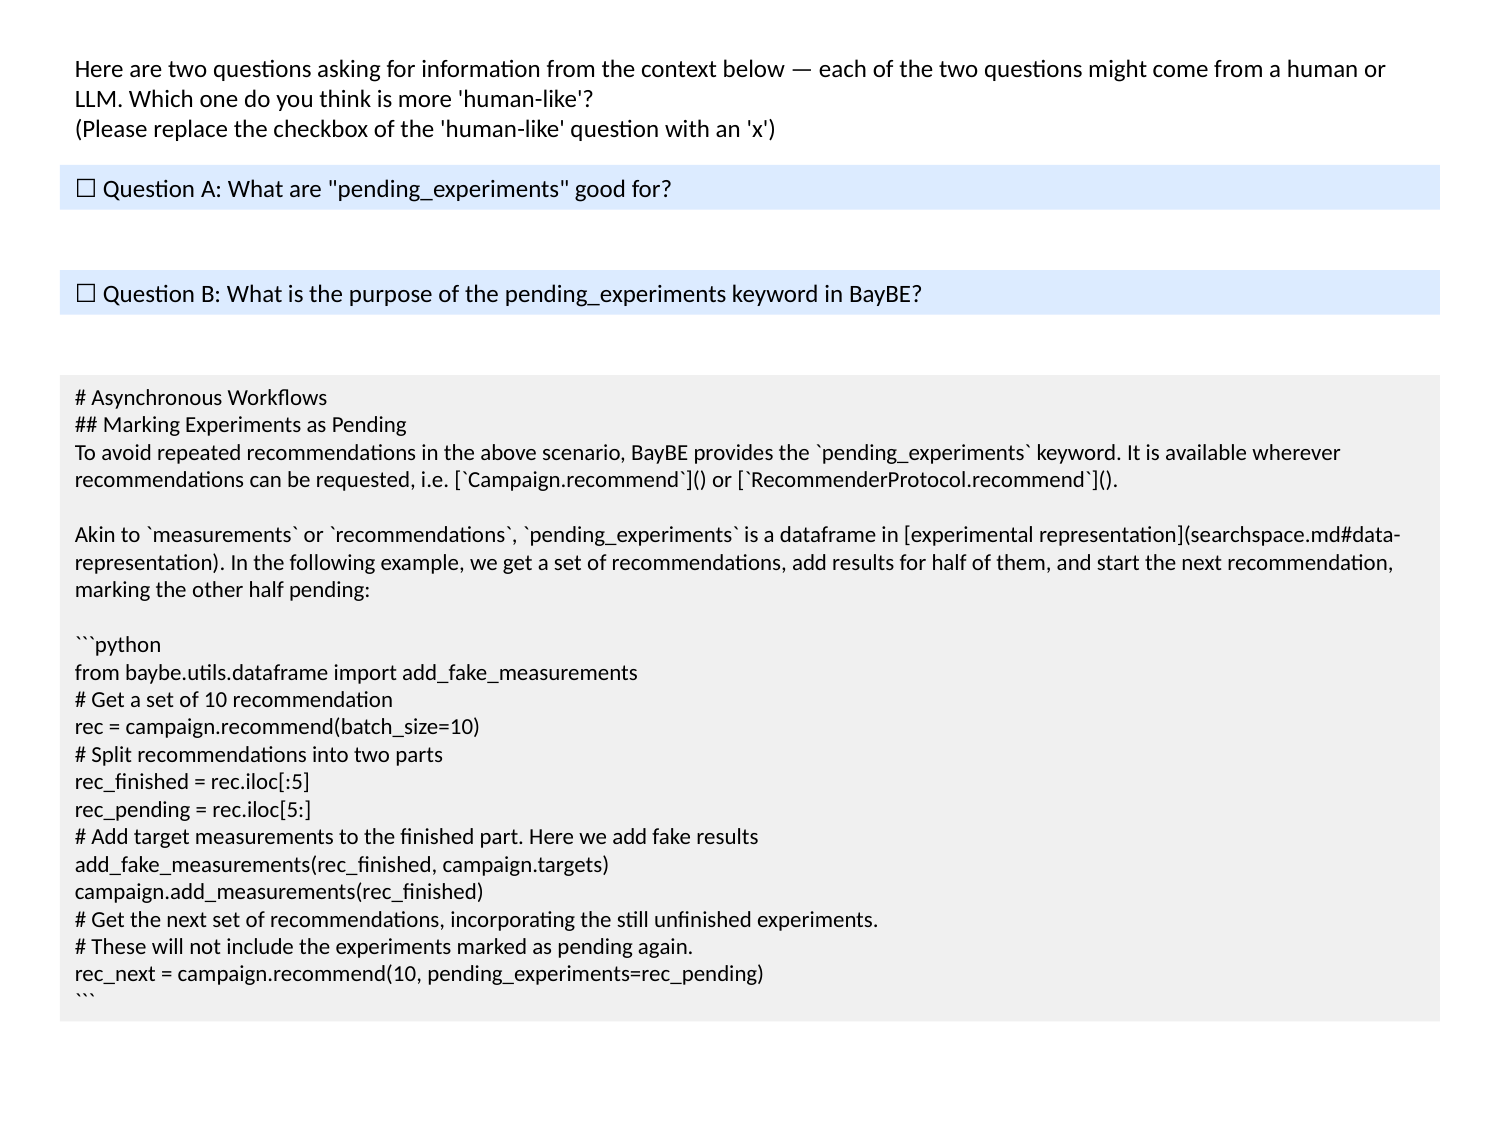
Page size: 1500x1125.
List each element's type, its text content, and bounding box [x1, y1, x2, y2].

text_box Here are two questions asking for information from the context below — each of the two questions might come from a human or LLM. Which one do you think is more 'human-like'? (Please replace the checkbox of the 'human-like' question with an 'x') [59, 45, 1440, 150]
text_box ☐ Question A: What are "pending_experiments" good for? [59, 164, 1440, 210]
text_box # Asynchronous Workflows ## Marking Experiments as Pending To avoid repeated recommendations in the above scenario, BayBE provides the `pending_experiments` keyword. It is available wherever recommendations can be requested, i.e. [`Campaign.recommend`]() or [`RecommenderProtocol.recommend`](). Akin to `measurements` or `recommendations`, `pending_experiments` is a dataframe in [experimental representation](searchspace.md#data-representation). In the following example, we get a set of recommendations, add results for half of them, and start the next recommendation, marking the other half pending: ```python from baybe.utils.dataframe import add_fake_measurements # Get a set of 10 recommendation rec = campaign.recommend(batch_size=10) # Split recommendations into two parts rec_finished = rec.iloc[:5] rec_pending = rec.iloc[5:] # Add target measurements to the finished part. Here we add fake results add_fake_measurements(rec_finished, campaign.targets) campaign.add_measurements(rec_finished) # Get the next set of recommendations, incorporating the still unfinished experiments. # These will not include the experiments marked as pending again. rec_next = campaign.recommend(10, pending_experiments=rec_pending) ``` [59, 375, 1440, 1022]
text_box ☐ Question B: What is the purpose of the pending_experiments keyword in BayBE? [59, 270, 1440, 315]
